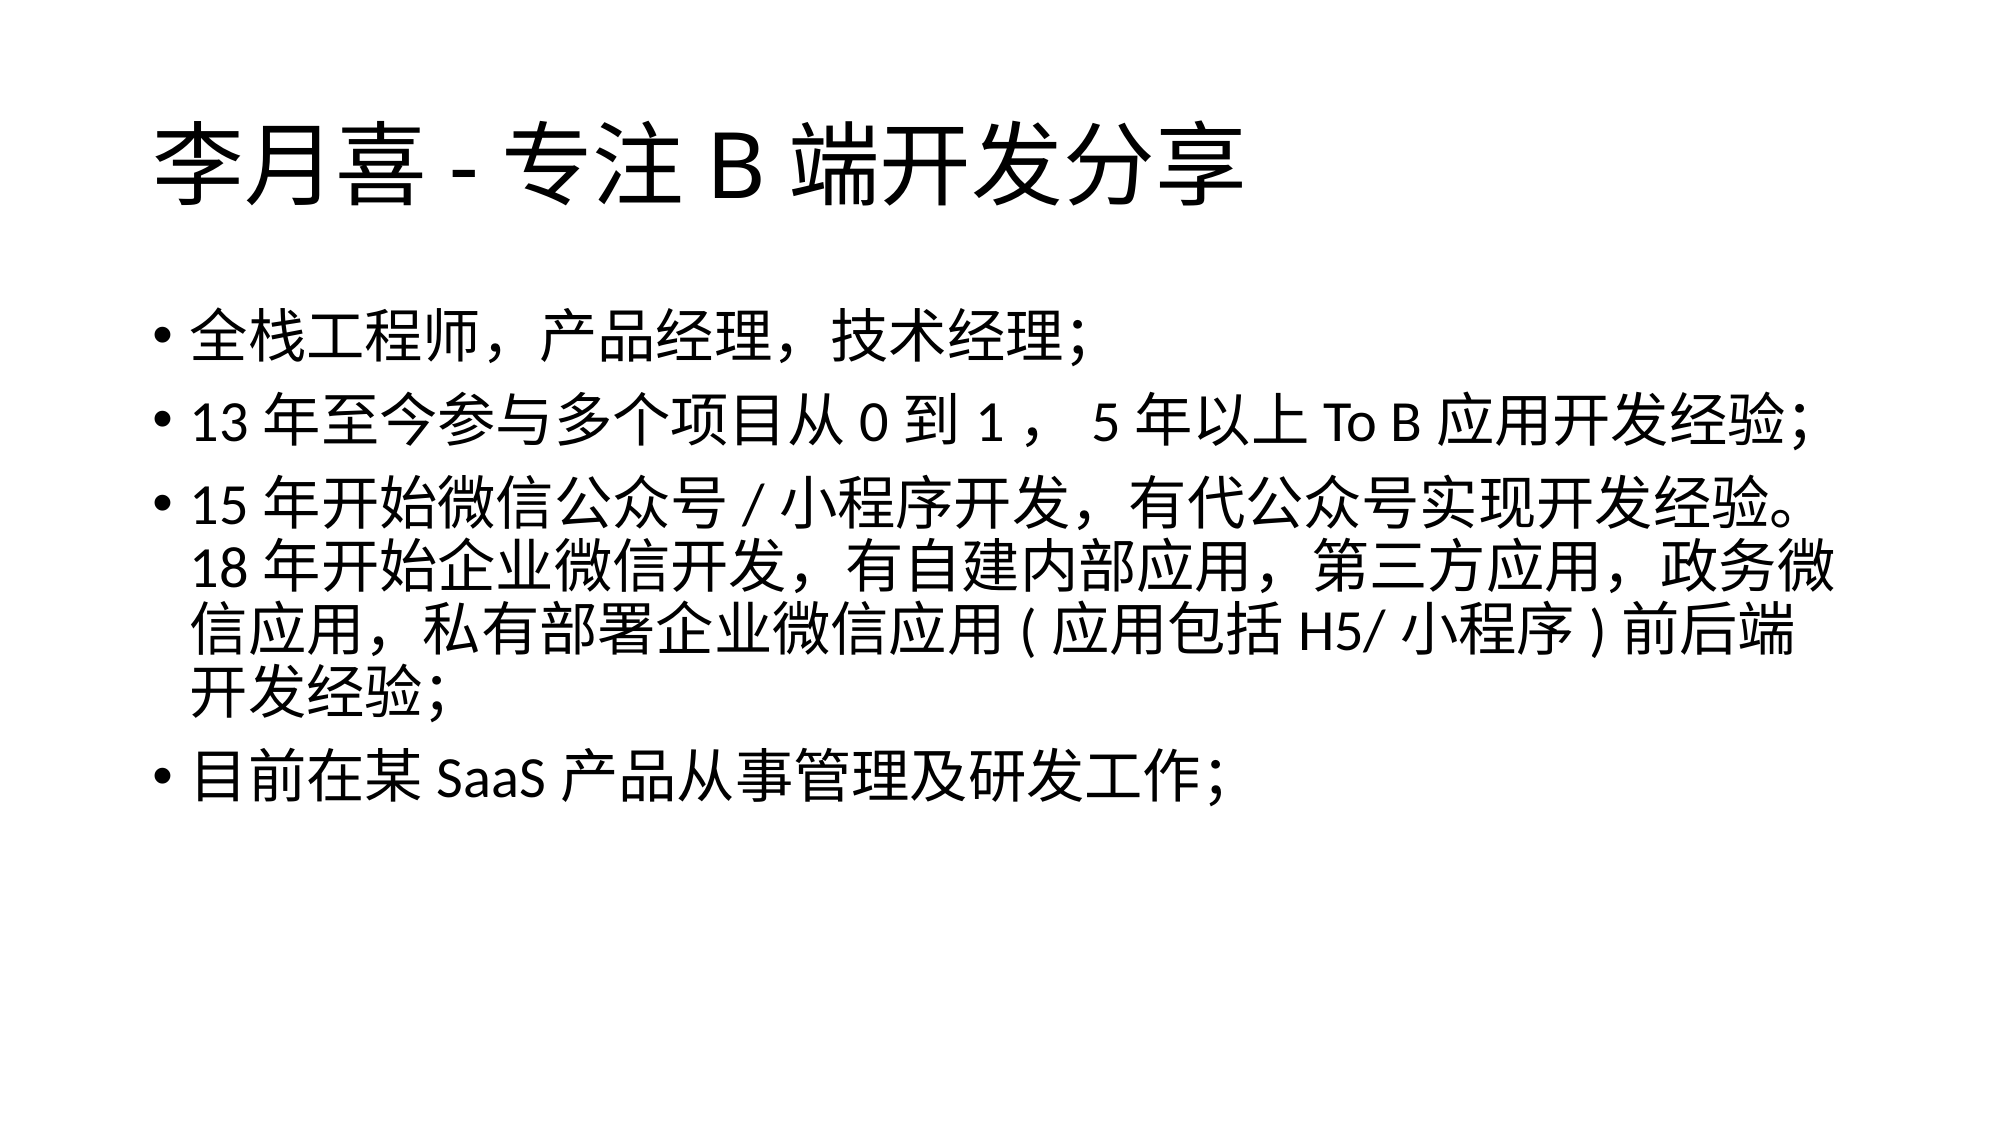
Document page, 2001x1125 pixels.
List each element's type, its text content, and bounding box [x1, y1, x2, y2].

title 李月喜-专注B端开发分享 [137, 59, 1863, 278]
list 全栈工程师，产品经理，技术经理； 13年至今参与多个项目从0到1，5年以上To B应用开发经验； 15年开始微信公众号/小程序开发，有代公众号实现开发经验。18年开始企业微信开发，有自建内部应用，第三方应用，政务微信应用，私有部署企业微信应用(应用包括H5/小程序)前后端开发经验； 目前在某SaaS产品从事管理及研发工作； [137, 299, 1863, 1014]
